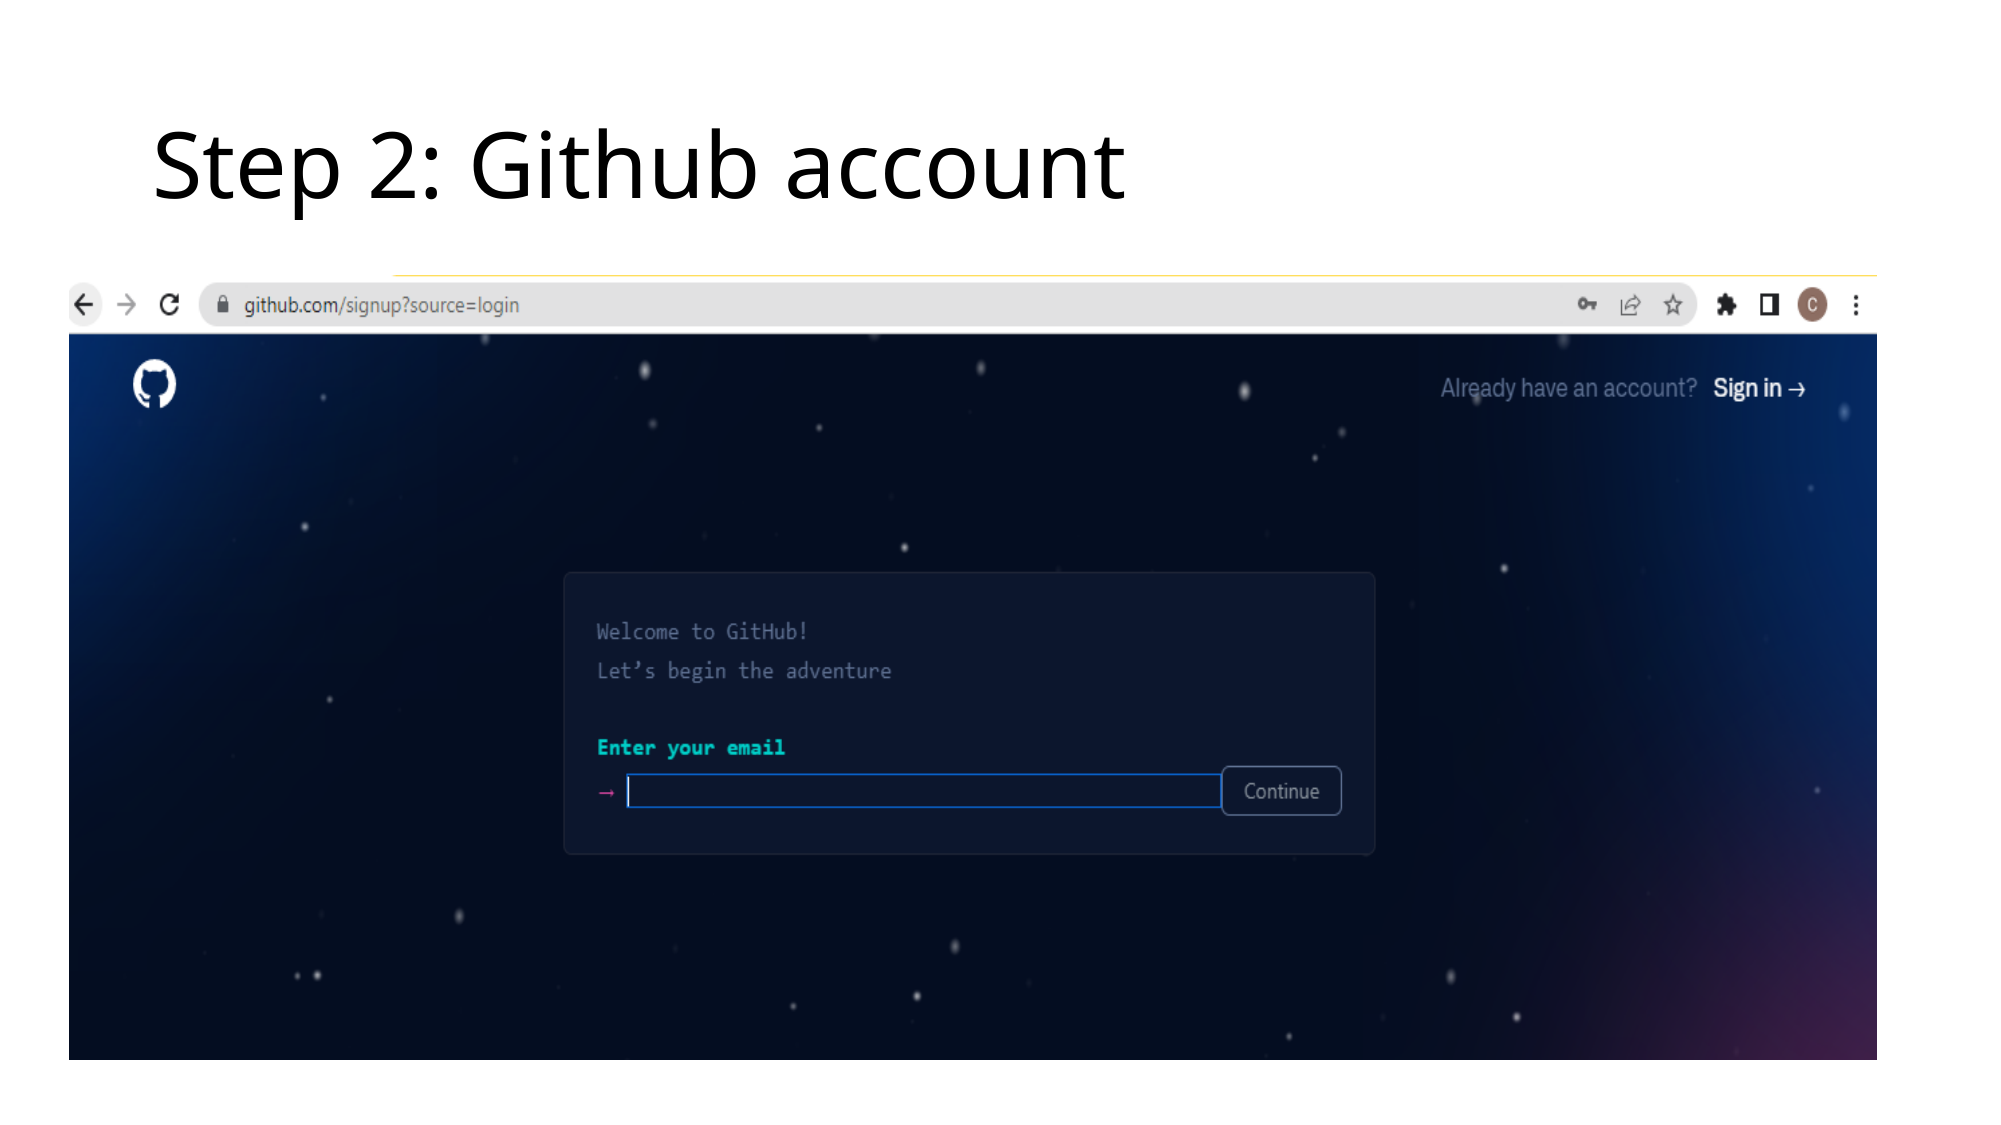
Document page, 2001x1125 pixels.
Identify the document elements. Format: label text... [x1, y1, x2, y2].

title Step 2: Github account [137, 59, 1863, 274]
picture [69, 274, 1877, 1060]
